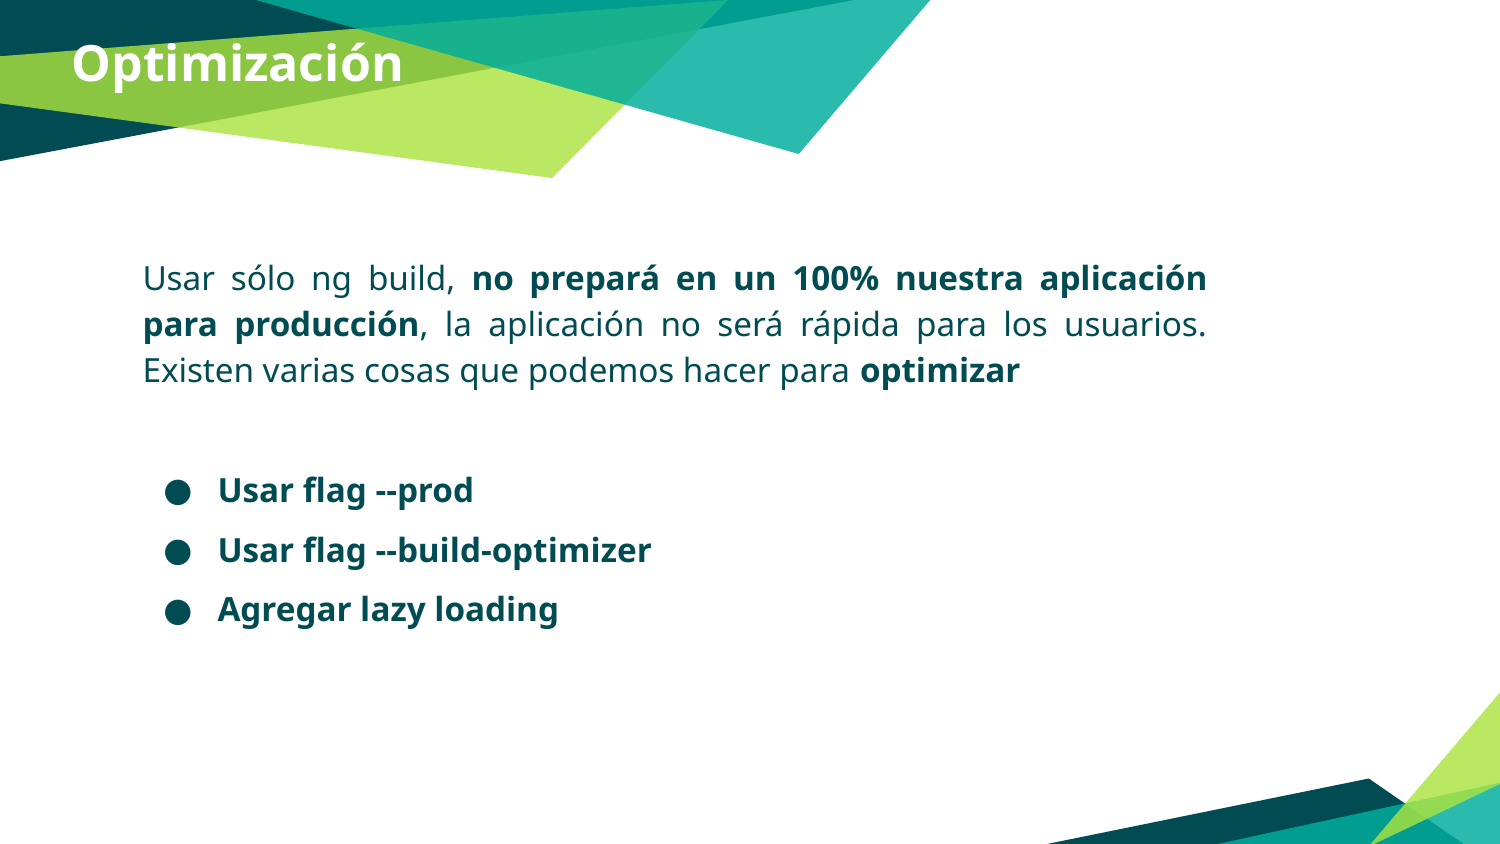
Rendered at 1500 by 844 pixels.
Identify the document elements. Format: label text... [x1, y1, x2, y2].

title Optimización [56, 16, 1266, 158]
text_box Usar sólo ng build, no prepará en un 100% nuestra aplicación para producción, la aplicación no será rápida para los usuarios. Existen varias cosas que podemos hacer para optimizar Usar flag --prod Usar flag --build-optimizer Agregar lazy loading [127, 211, 1224, 761]
